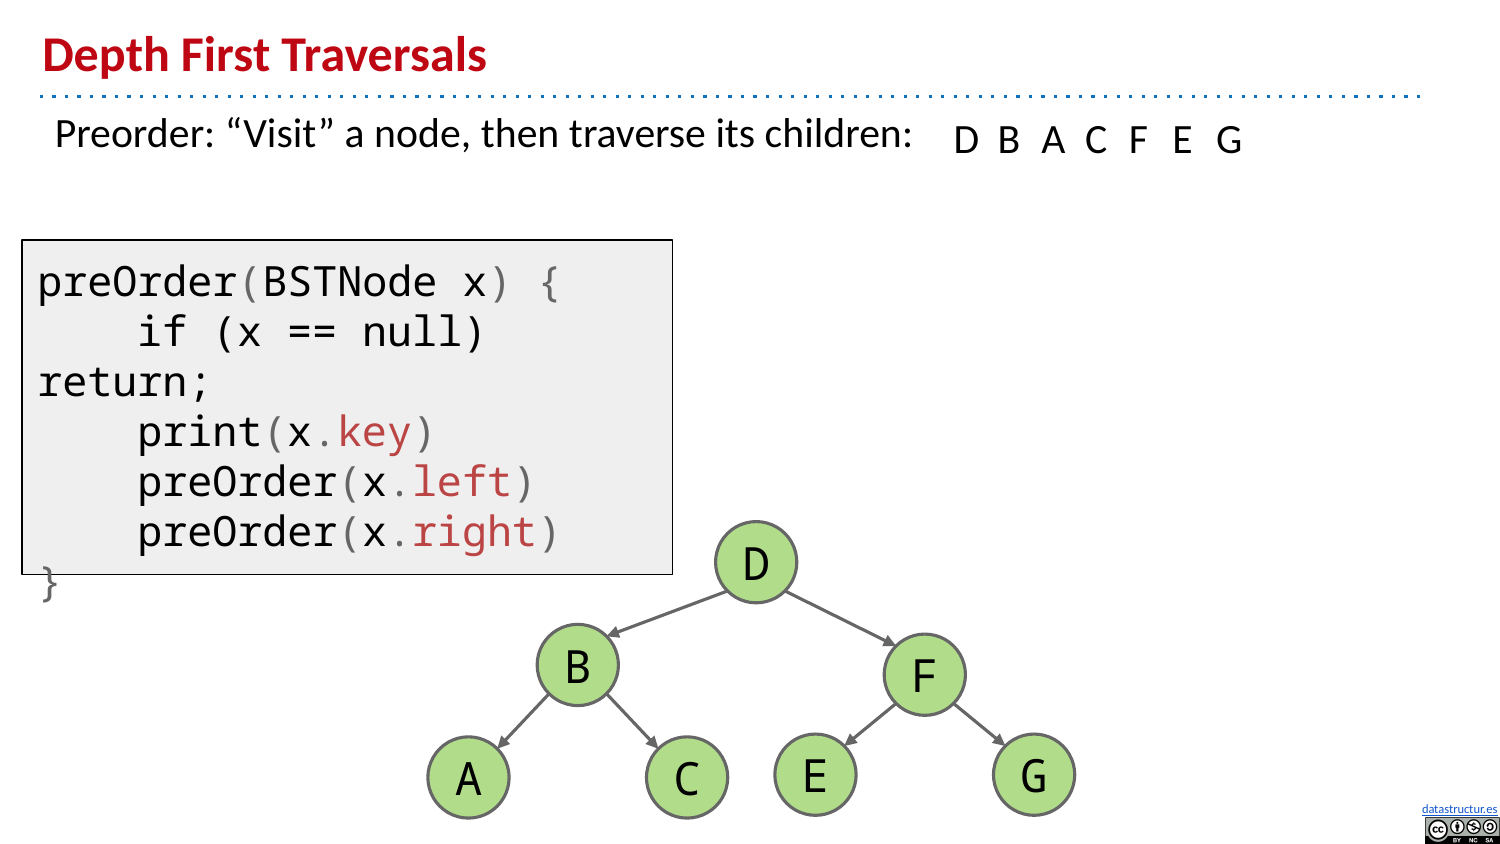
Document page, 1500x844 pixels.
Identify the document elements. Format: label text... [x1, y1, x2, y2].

picture [1425, 817, 1500, 844]
text_box F [1113, 96, 1166, 178]
text_box C [646, 736, 728, 819]
text_box C [1070, 96, 1113, 178]
text_box preOrder(BSTNode x) { if (x == null) return; print(x.key) preOrder(x.left) preOrder(x.right) } [22, 239, 673, 575]
text_box E [774, 734, 857, 816]
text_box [953, 703, 1006, 747]
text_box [606, 590, 728, 637]
text_box B [991, 96, 1035, 178]
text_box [843, 703, 897, 747]
text_box D [938, 96, 991, 178]
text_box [496, 693, 550, 750]
text_box B [537, 624, 619, 706]
text_box E [1166, 96, 1201, 178]
text_box G [993, 734, 1075, 816]
text_box A [427, 736, 510, 819]
text_box A [1035, 96, 1070, 178]
text_box D [715, 521, 797, 603]
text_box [784, 590, 897, 647]
title Depth First Traversals [27, 15, 1378, 97]
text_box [606, 693, 659, 750]
text_box F [884, 634, 966, 716]
list Preorder: “Visit” a node, then traverse its children: [39, 91, 1390, 262]
text_box G [1201, 96, 1254, 178]
